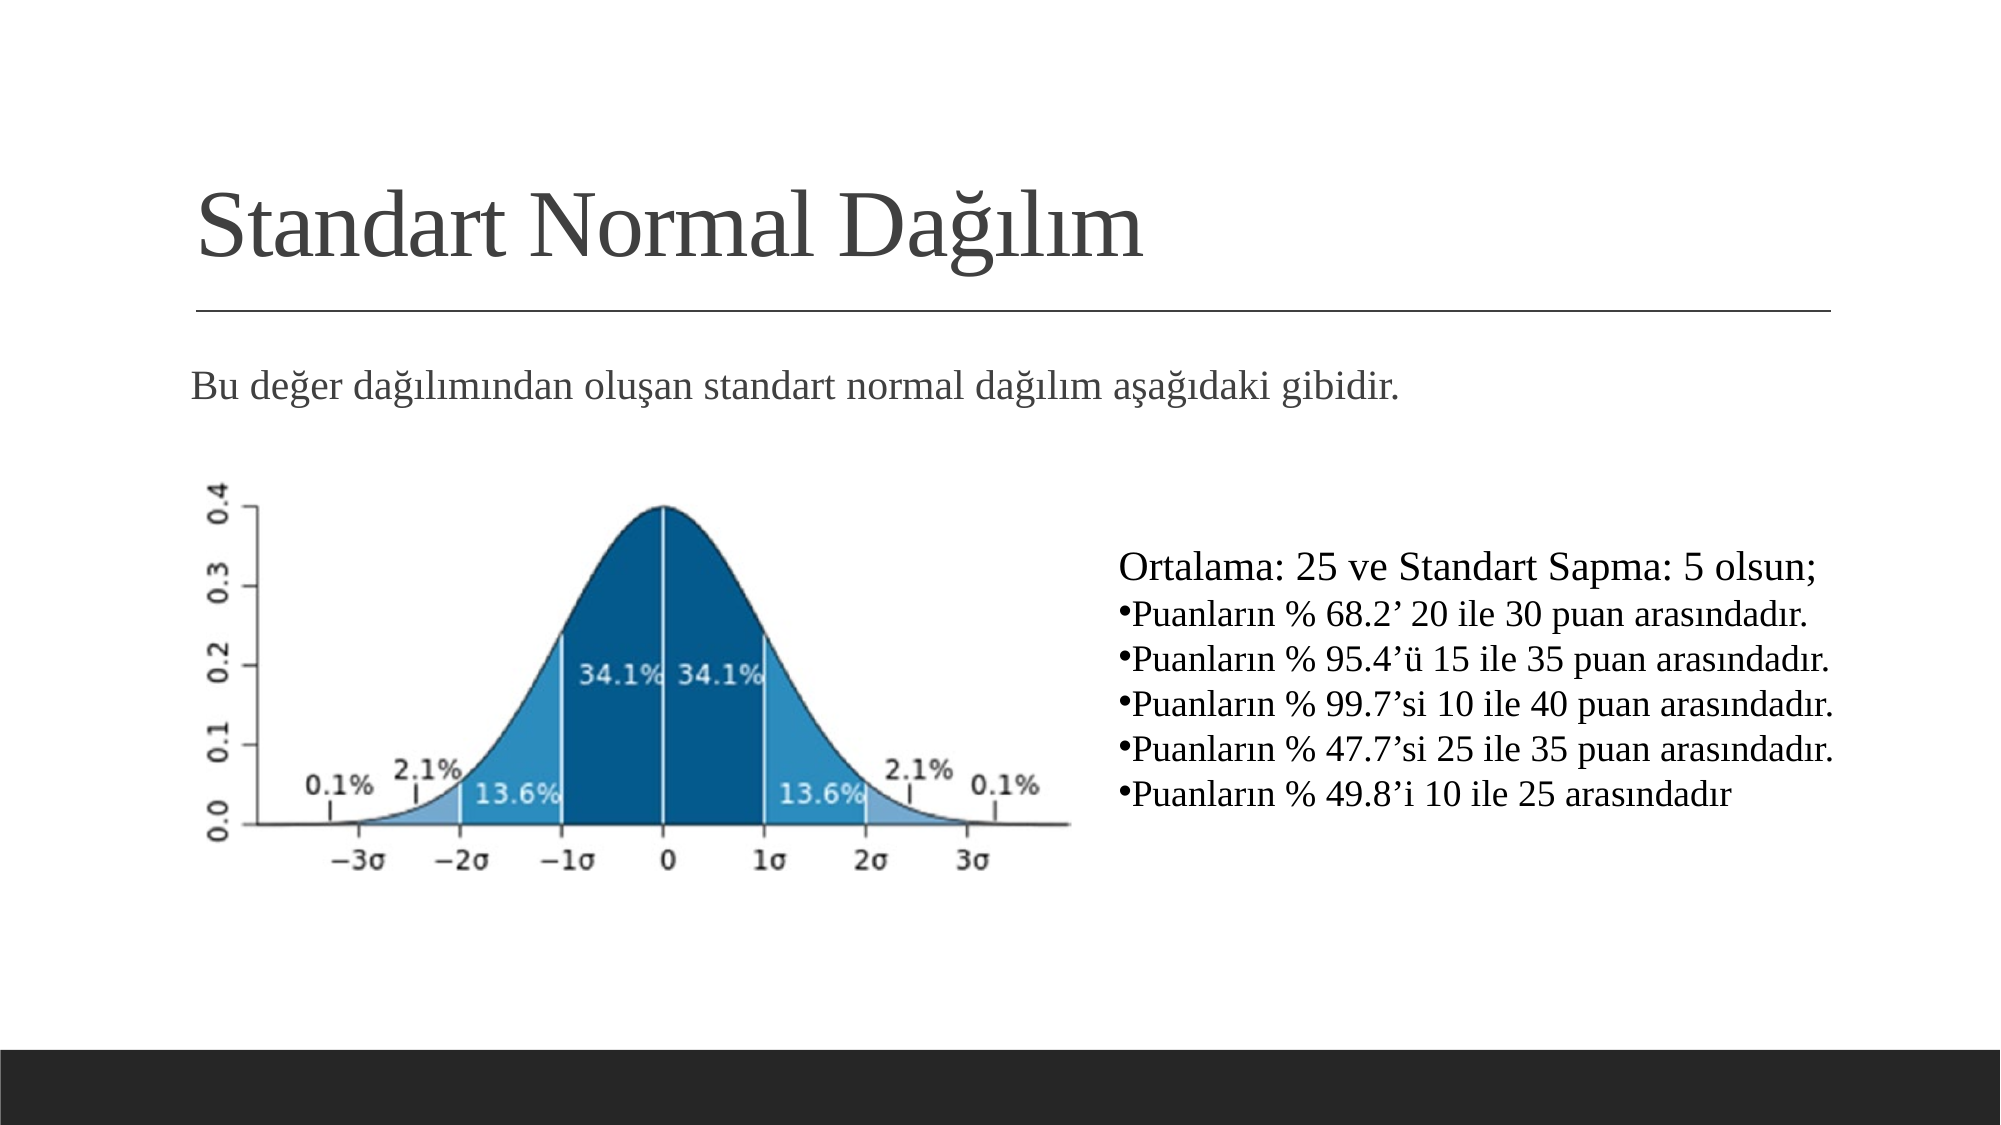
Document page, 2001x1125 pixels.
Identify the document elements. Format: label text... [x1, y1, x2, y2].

title Standart Normal Dağılım [180, 47, 1830, 285]
list Bu değer dağılımından oluşan standart normal dağılım aşağıdaki gibidir. [175, 345, 1826, 963]
text_box Ortalama: 25 ve Standart Sapma: 5 olsun; Puanların % 68.2’ 20 ile 30 puan arasındadır. Puanların % 95.4’ü 15 ile 35 puan arasındadır. Puanların % 99.7’si 10 ile 40 puan arasındadır. Puanların % 47.7’si 25 ile 35 puan arasındadır. Puanların % 49.8’i 10 ile 25 arasındadır [1104, 531, 1979, 821]
picture [194, 461, 1073, 889]
